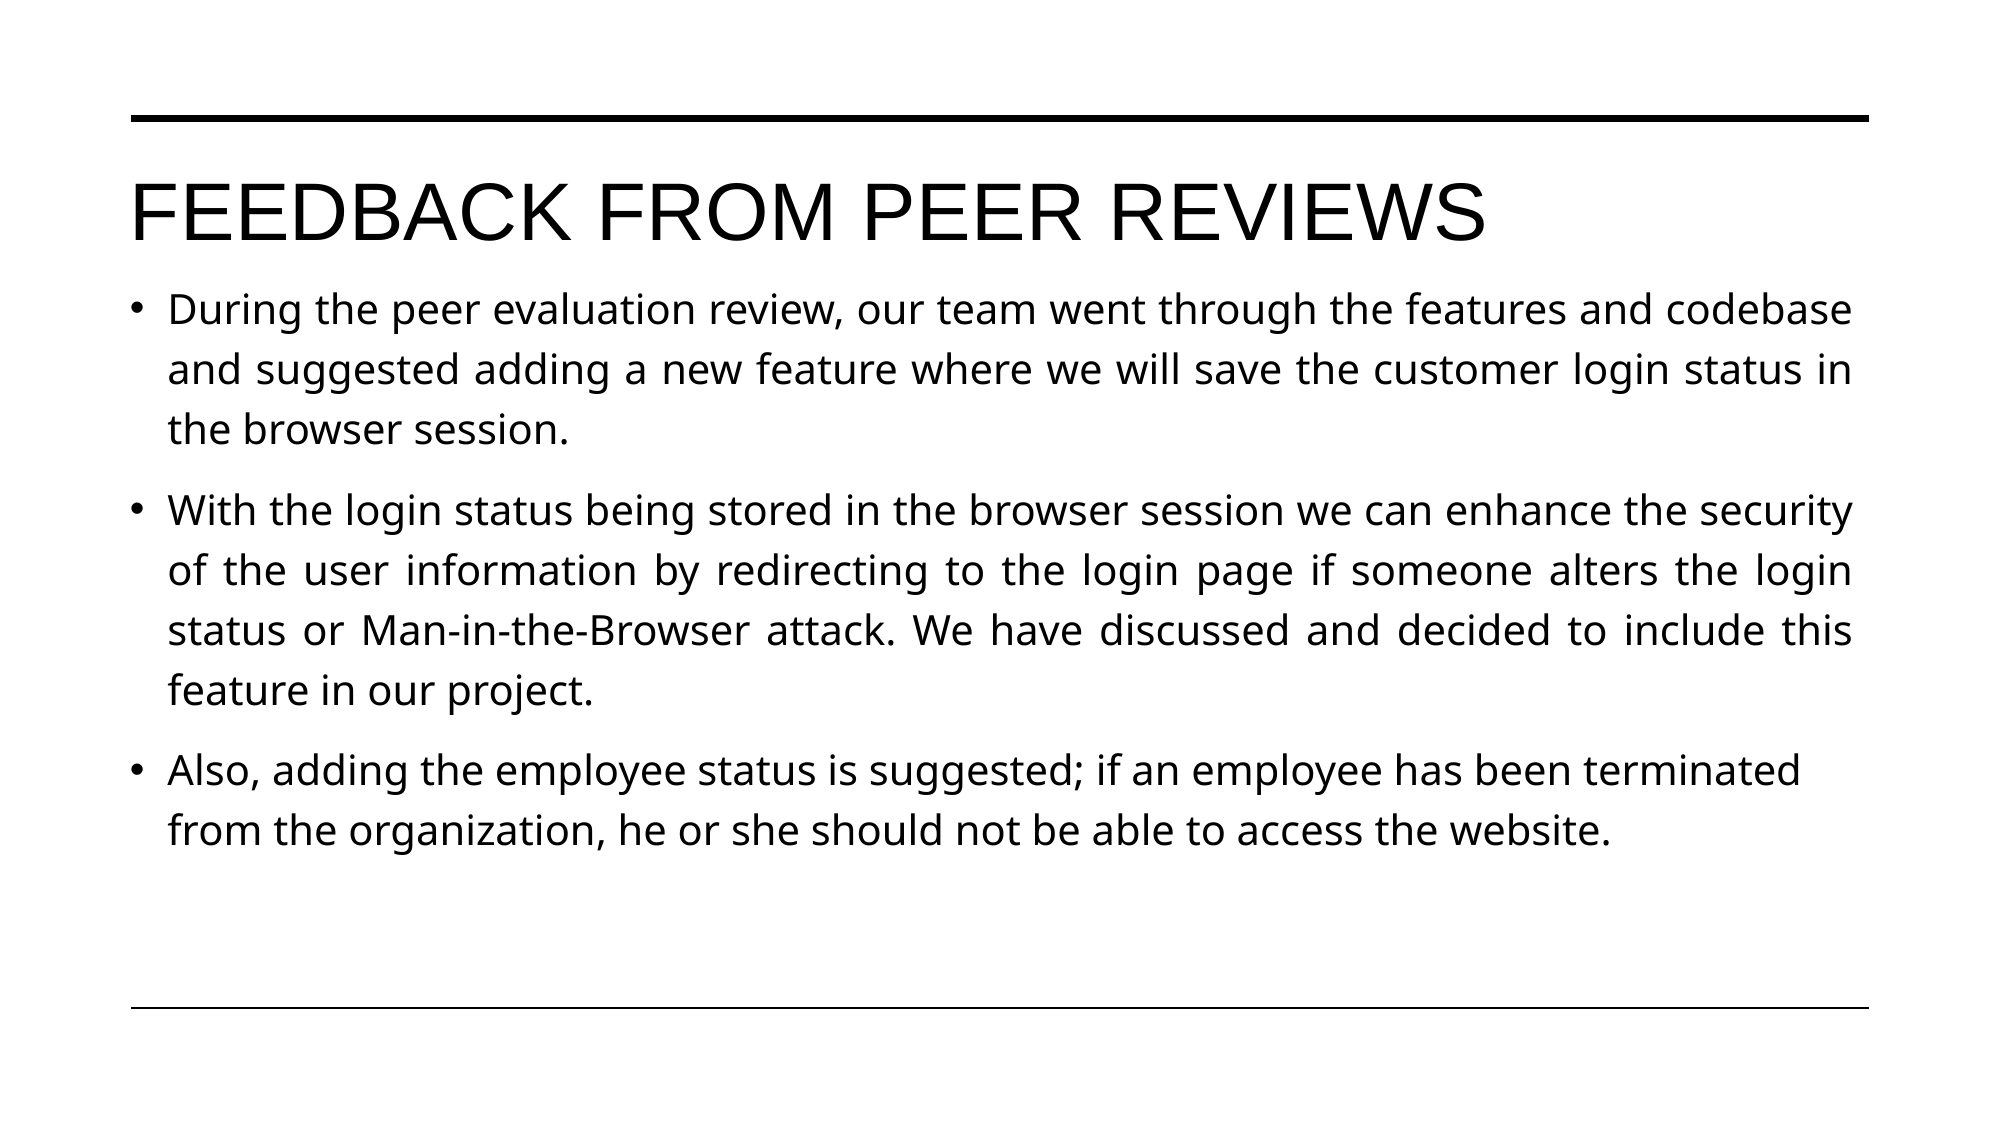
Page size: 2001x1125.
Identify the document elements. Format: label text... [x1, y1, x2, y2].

list During the peer evaluation review, our team went through the features and codebase and suggested adding a new feature where we will save the customer login status in the browser session. With the login status being stored in the browser session we can enhance the security of the user information by redirecting to the login page if someone alters the login status or Man-in-the-Browser attack. We have discussed and decided to include this feature in our project. Also, adding the employee status is suggested; if an employee has been terminated from the organization, he or she should not be able to access the website. [114, 264, 1869, 973]
title Feedback from peer reviews [114, 151, 1869, 264]
